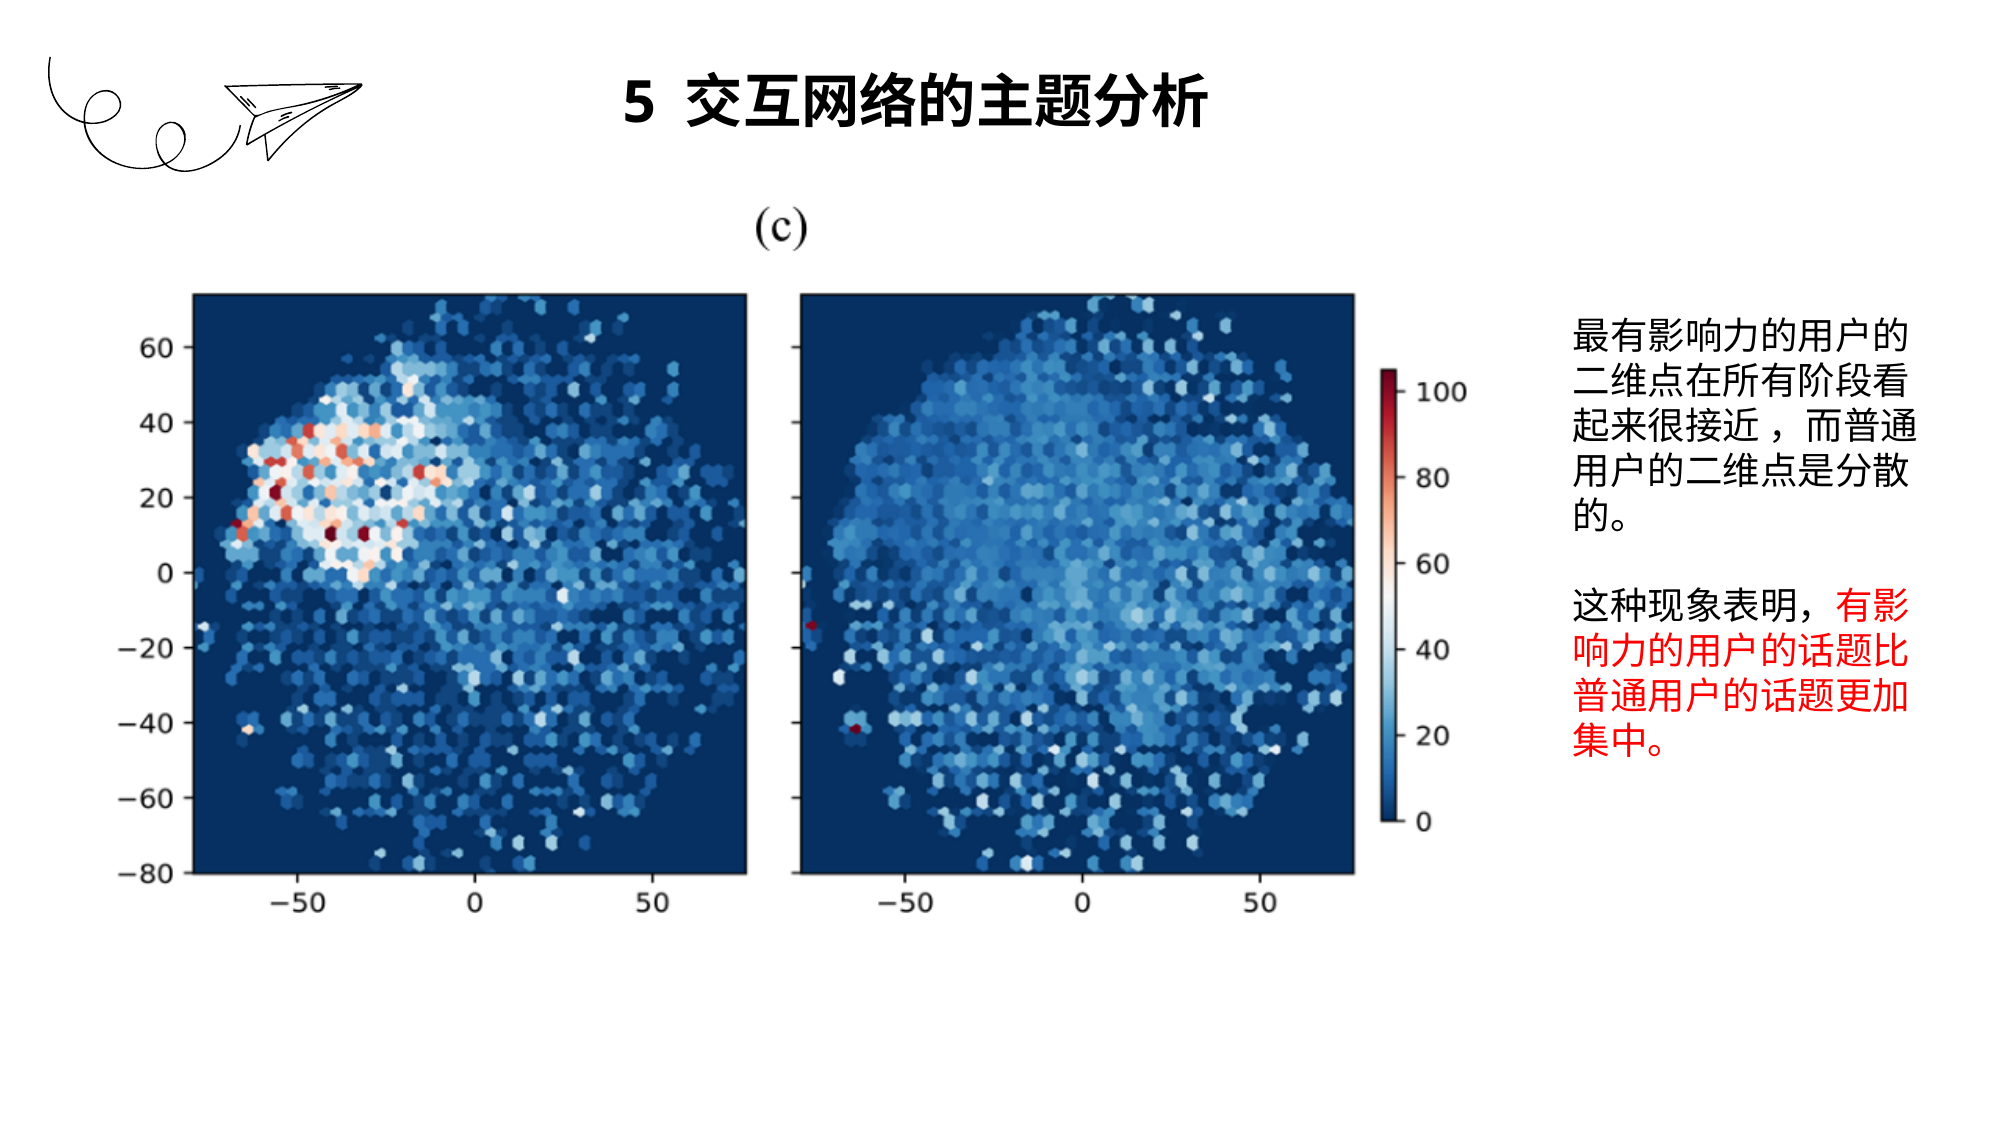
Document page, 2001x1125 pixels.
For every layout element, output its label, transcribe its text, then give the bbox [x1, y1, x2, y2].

picture [112, 201, 1484, 960]
text_box 5 交互网络的主题分析 [607, 56, 1225, 141]
picture [47, 56, 363, 172]
text_box 最有影响力的用户的二维点在所有阶段看起来很接近 ，而普通用户的二维点是分散的。 这种现象表明，有影响力的用户的话题比普通用户的话题更加集中。 [1557, 304, 1941, 770]
